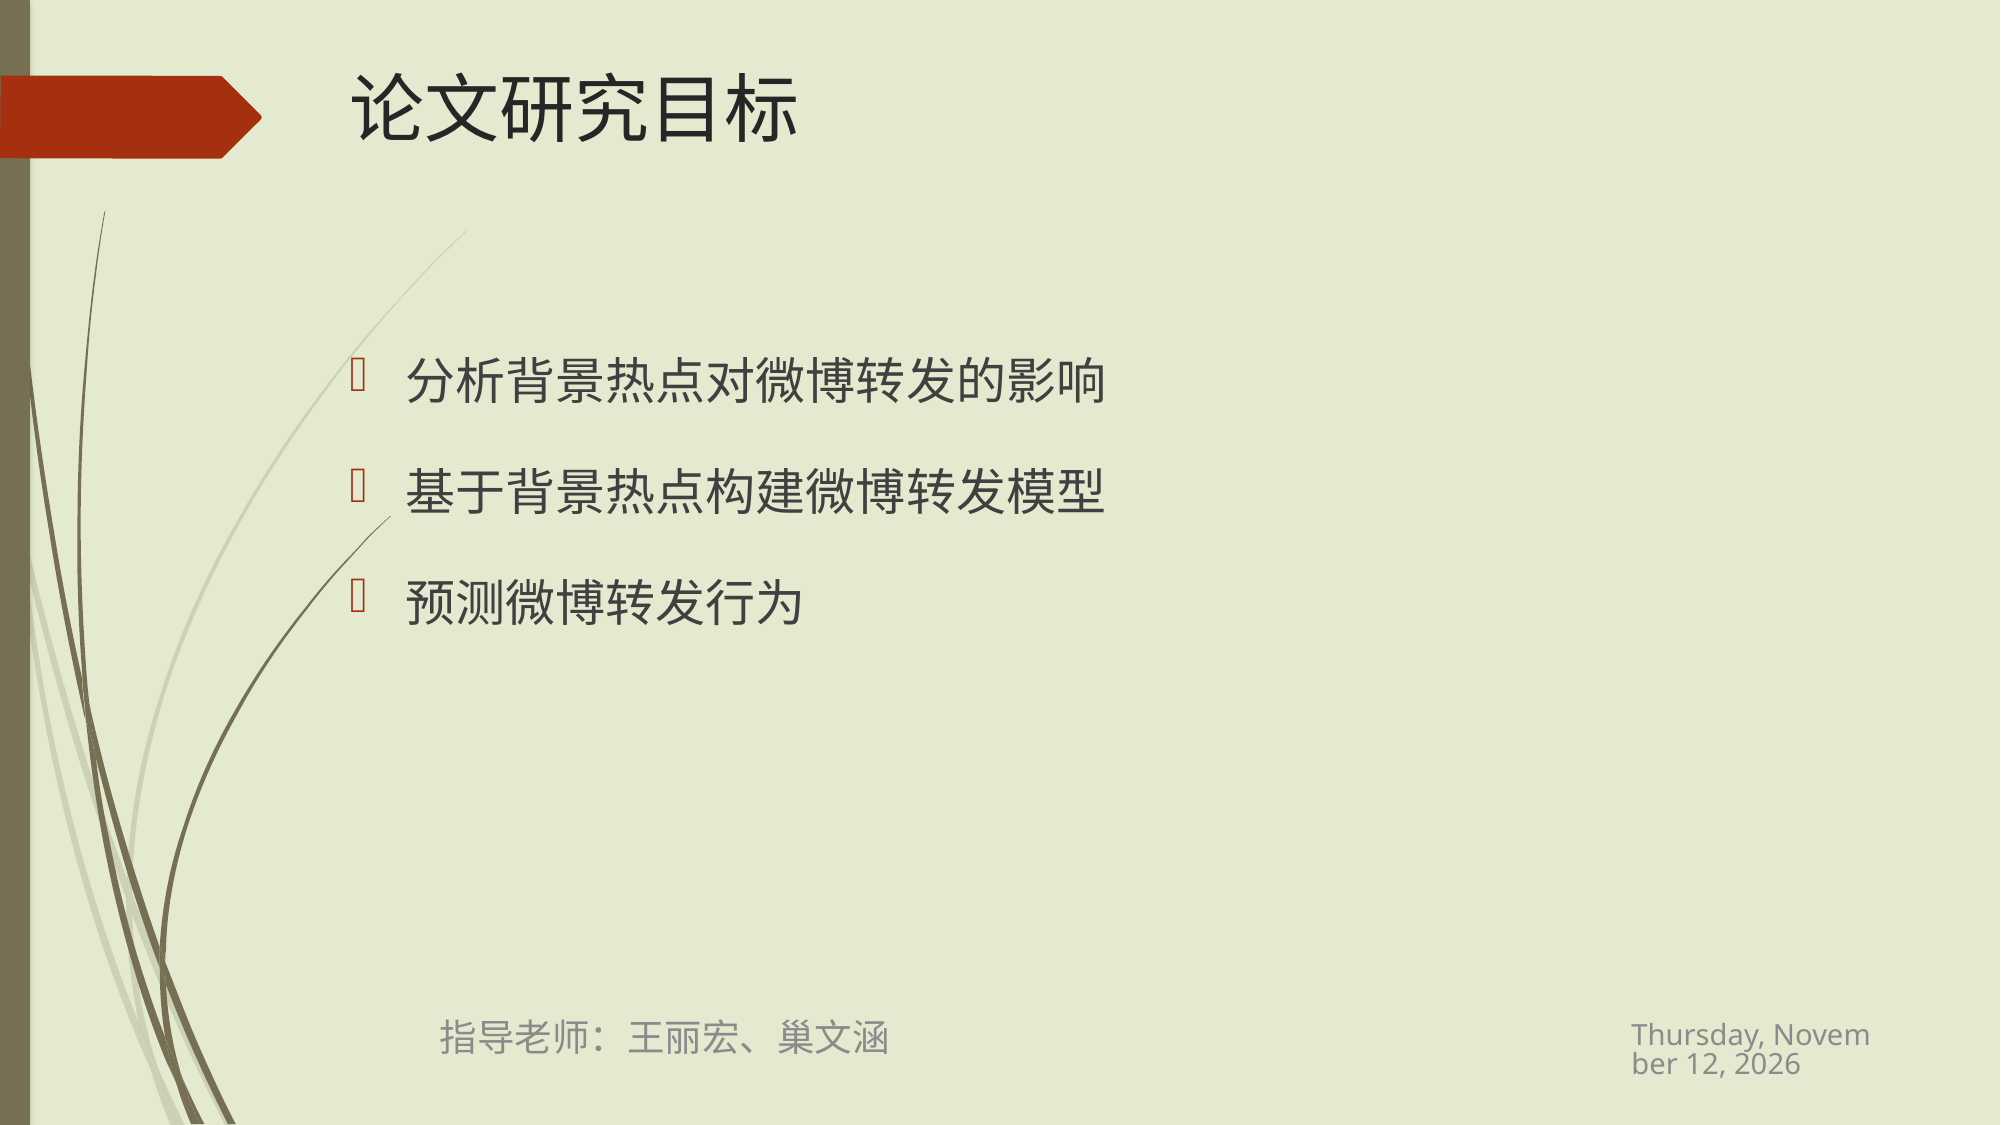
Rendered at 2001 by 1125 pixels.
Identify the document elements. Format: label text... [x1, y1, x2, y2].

footer 指导老师：王丽宏、巢文涵 [424, 1006, 1575, 1067]
title 论文研究目标 [334, 53, 1797, 181]
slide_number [1616, 1005, 1888, 1067]
list 分析背景热点对微博转发的影响 基于背景热点构建微博转发模型 预测微博转发行为 [334, 311, 1558, 825]
